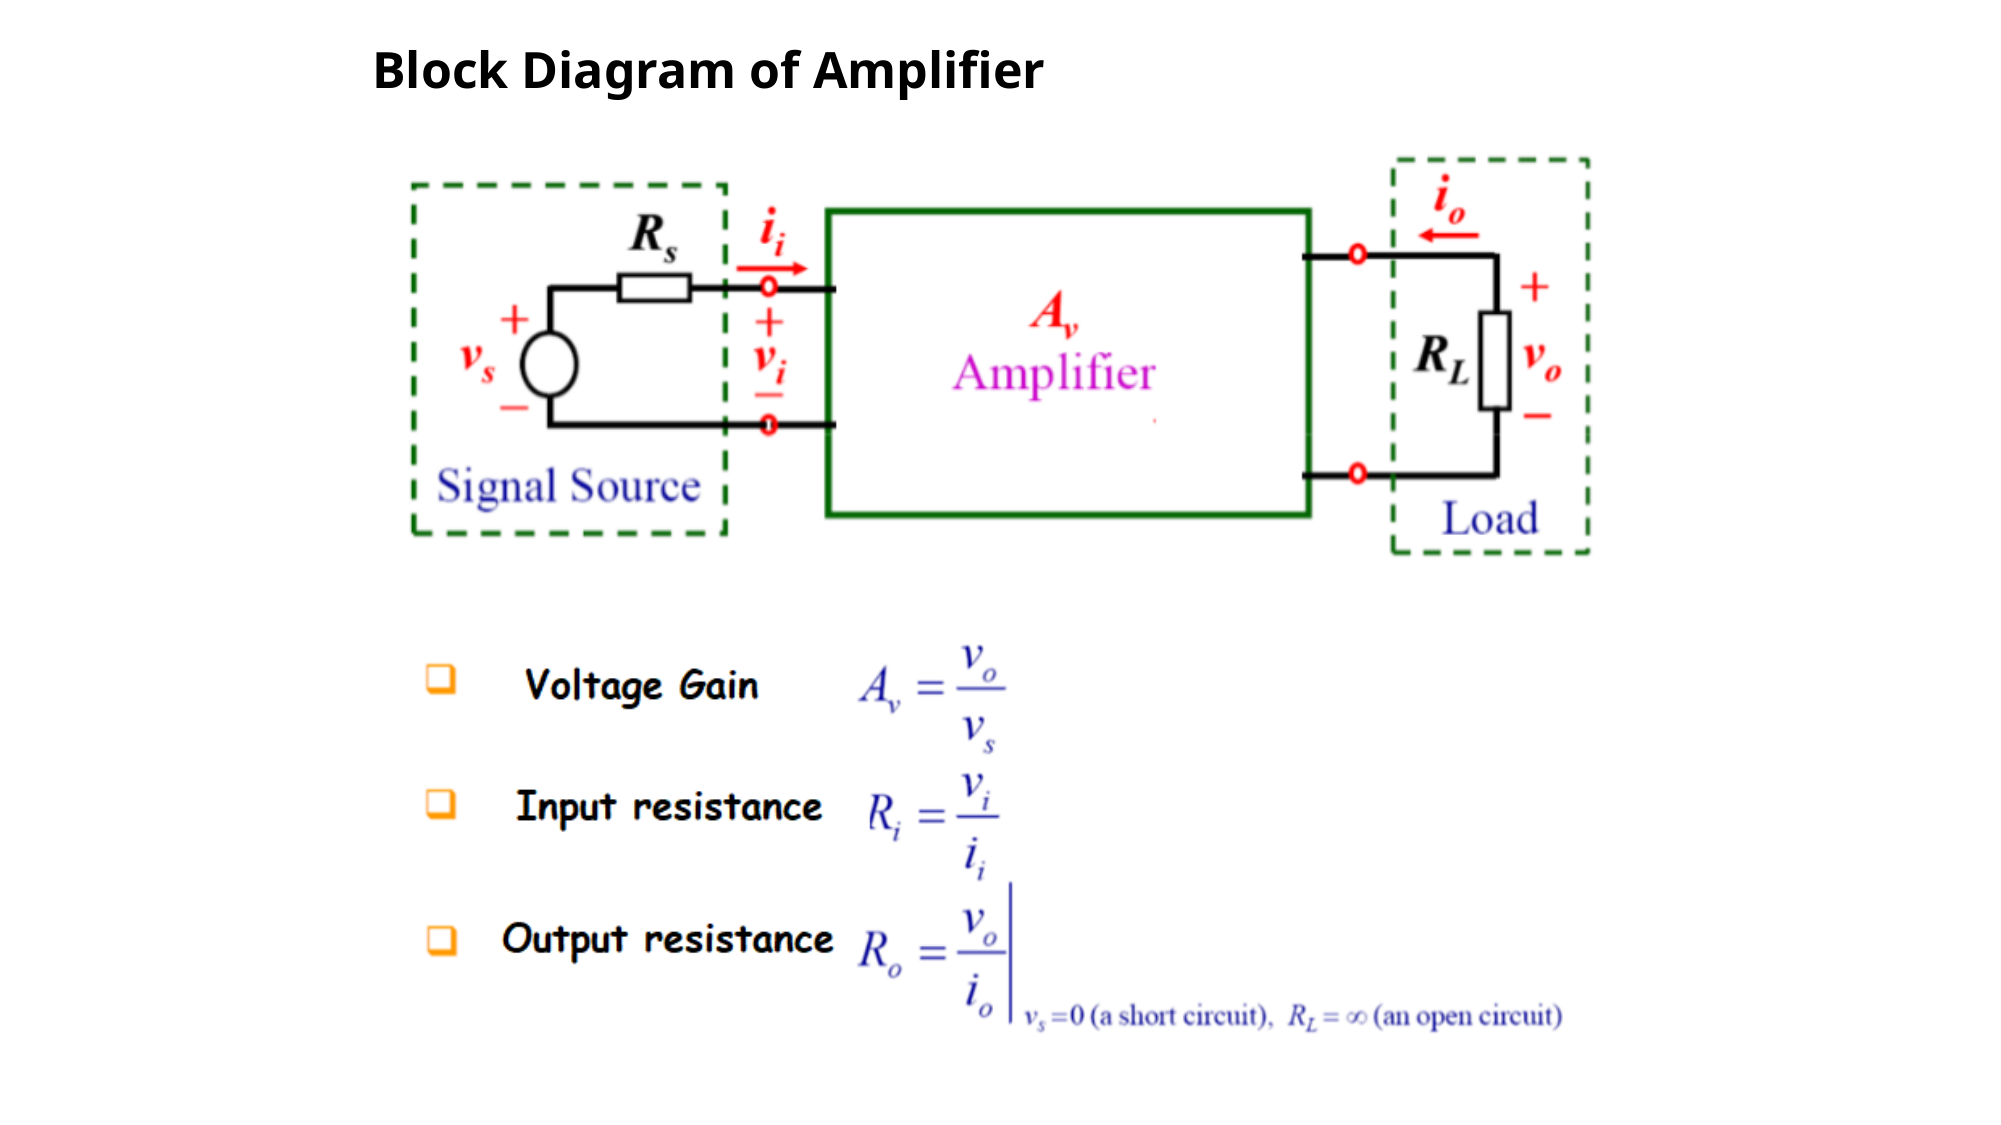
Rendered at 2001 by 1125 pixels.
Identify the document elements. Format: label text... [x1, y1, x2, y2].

picture [357, 120, 1629, 566]
text_box Block Diagram of Amplifier [357, 31, 1402, 107]
picture [357, 585, 1629, 1059]
